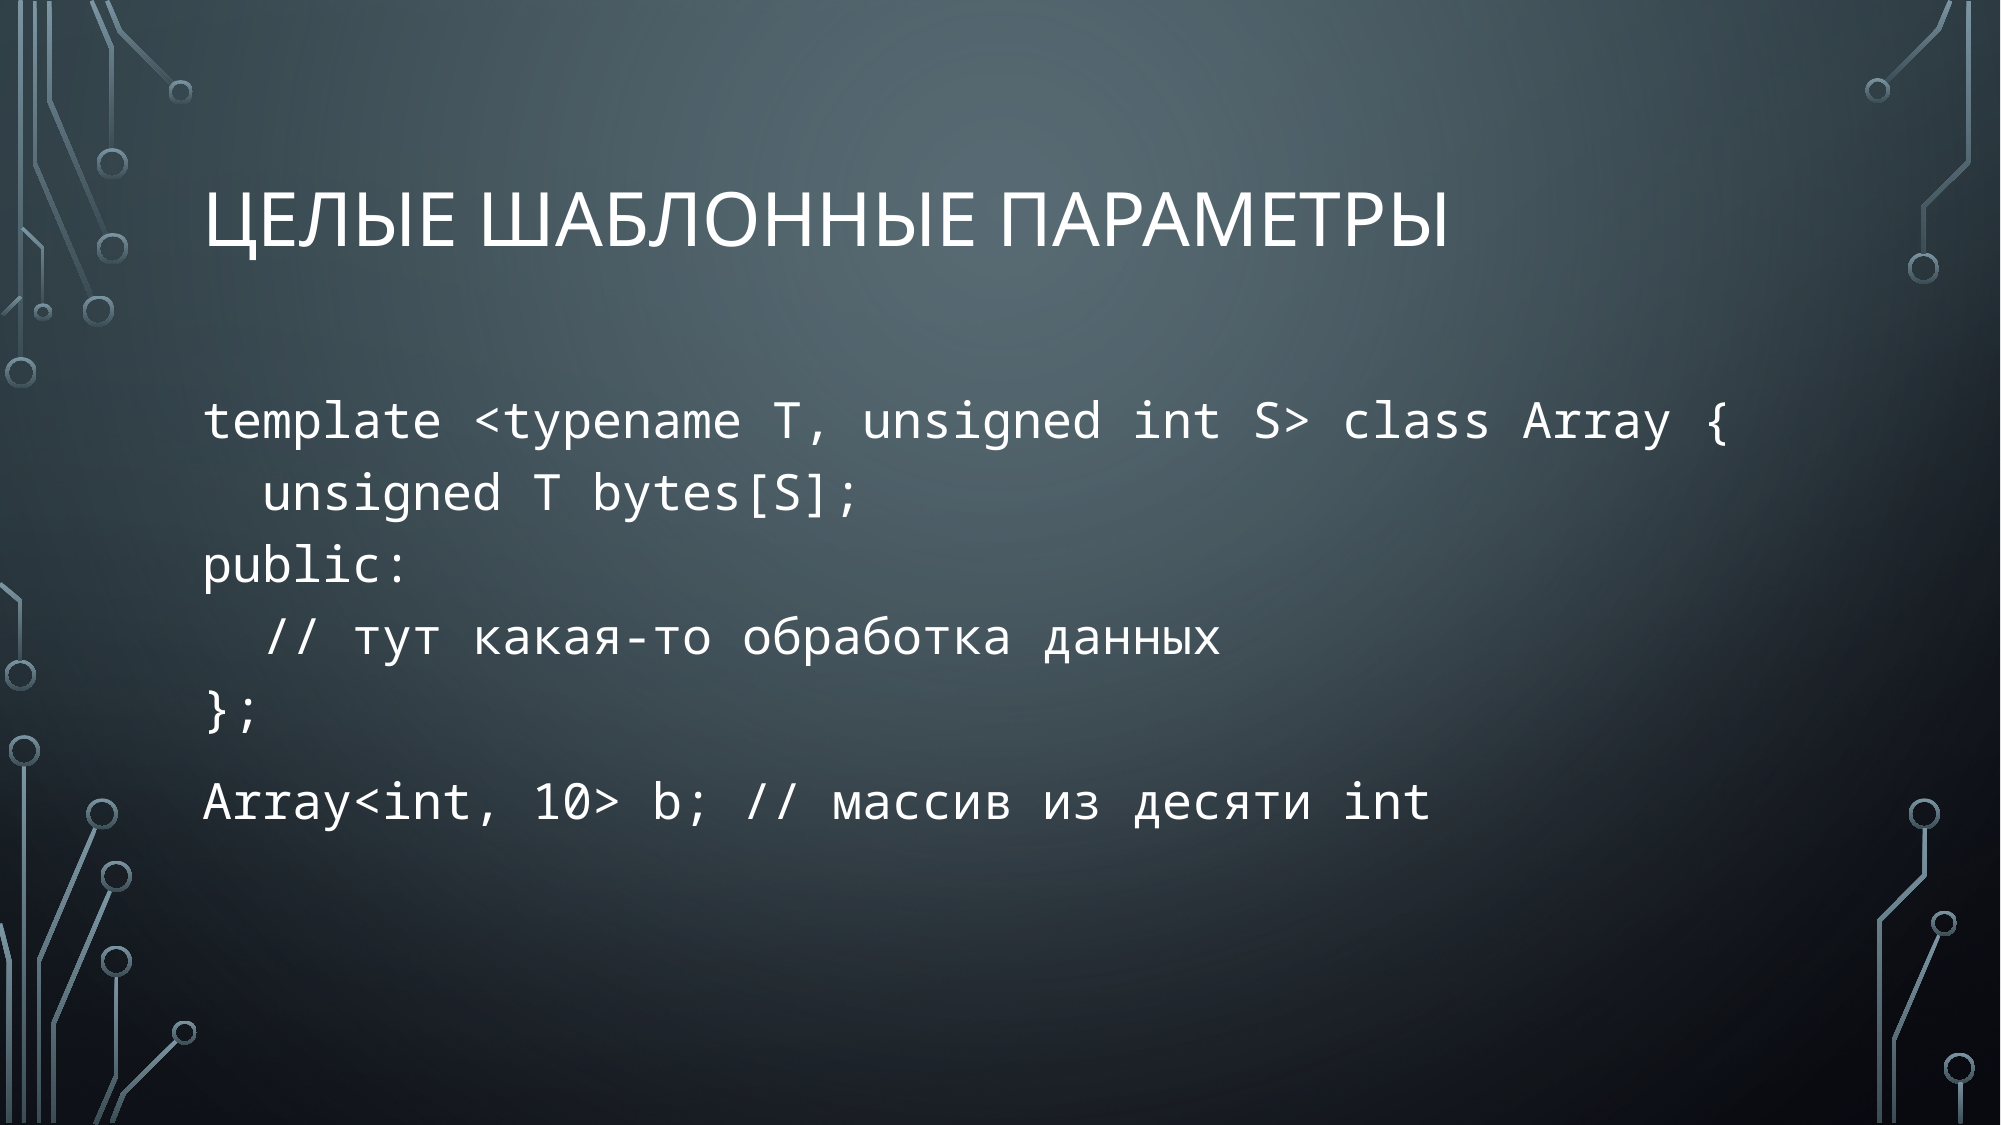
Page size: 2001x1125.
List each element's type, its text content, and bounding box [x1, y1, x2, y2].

list template <typename T, unsigned int S> class Array { unsigned T bytes[S]; public: // тут какая-то обработка данных }; Array<int, 10> b; // массив из десяти int [187, 369, 1813, 950]
title целые шаблонные параметры [187, 101, 1813, 344]
